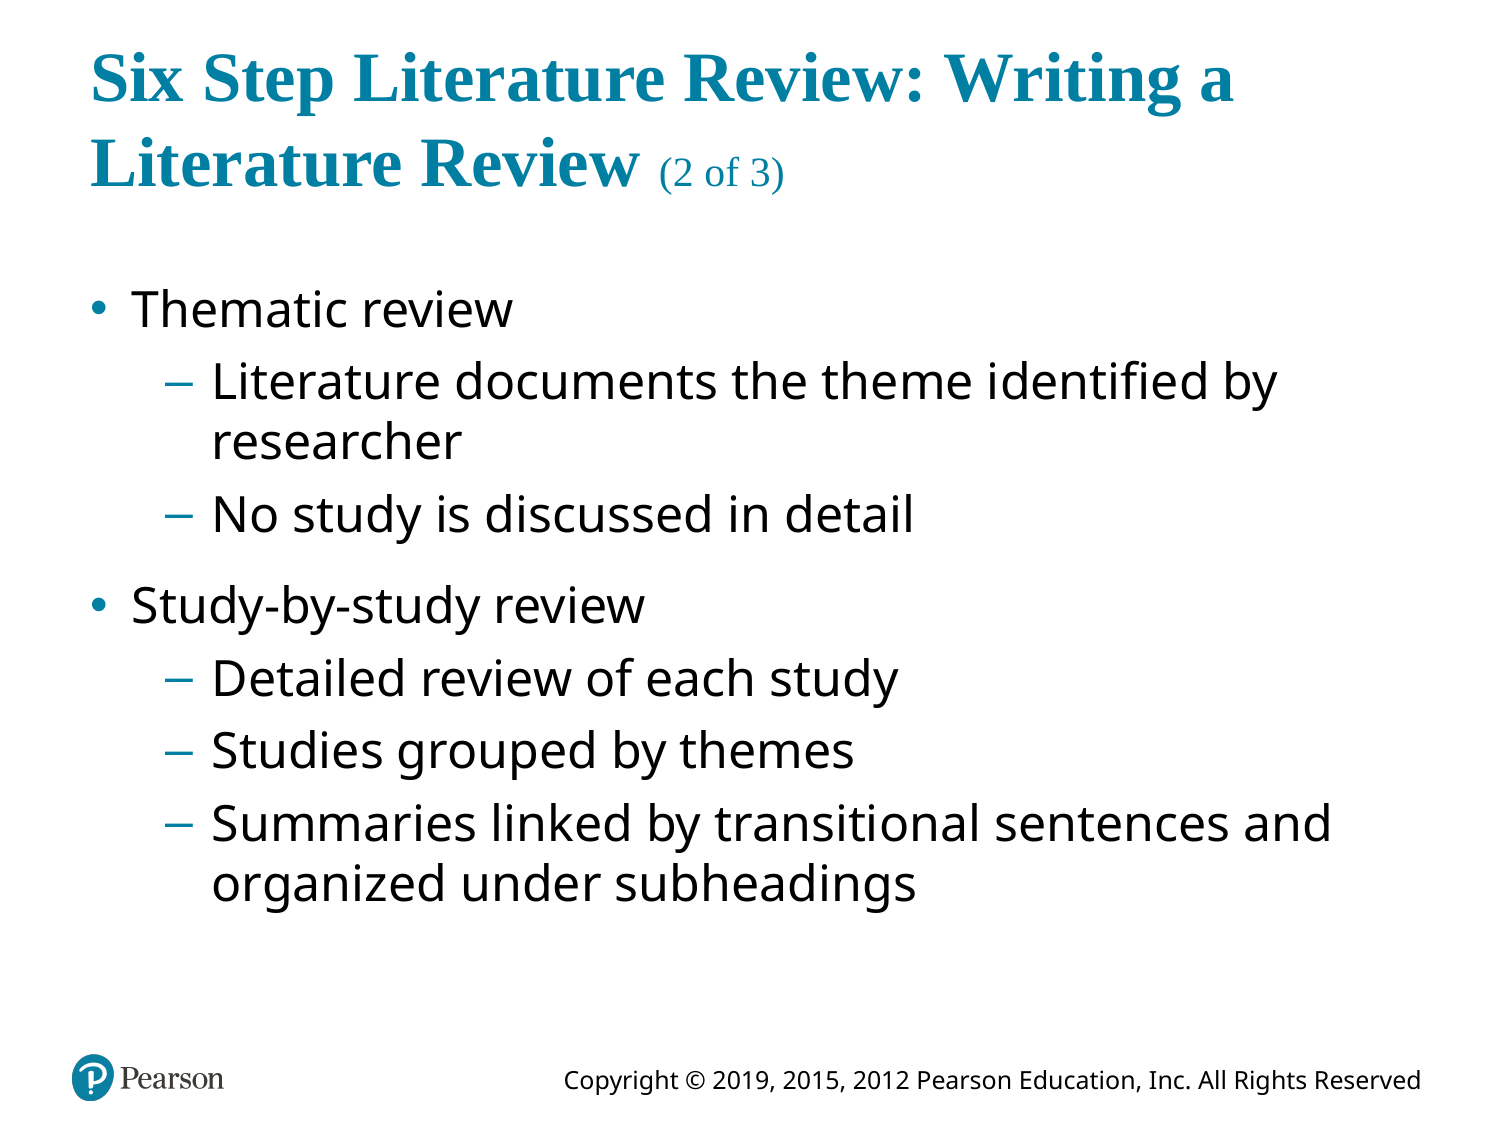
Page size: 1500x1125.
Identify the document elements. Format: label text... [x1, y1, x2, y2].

picture [72, 1087, 83, 1101]
picture [98, 1054, 224, 1101]
picture [72, 1054, 88, 1070]
picture [80, 1063, 106, 1088]
list Thematic review Literature documents the theme identified by researcher No study is discussed in detail Study-by-study review Detailed review of each study Studies grouped by themes Summaries linked by transitional sentences and organized under subheadings [75, 262, 1425, 1005]
title Six Step Literature Review: Writing a Literature Review (2 of 3) [75, 35, 1425, 216]
